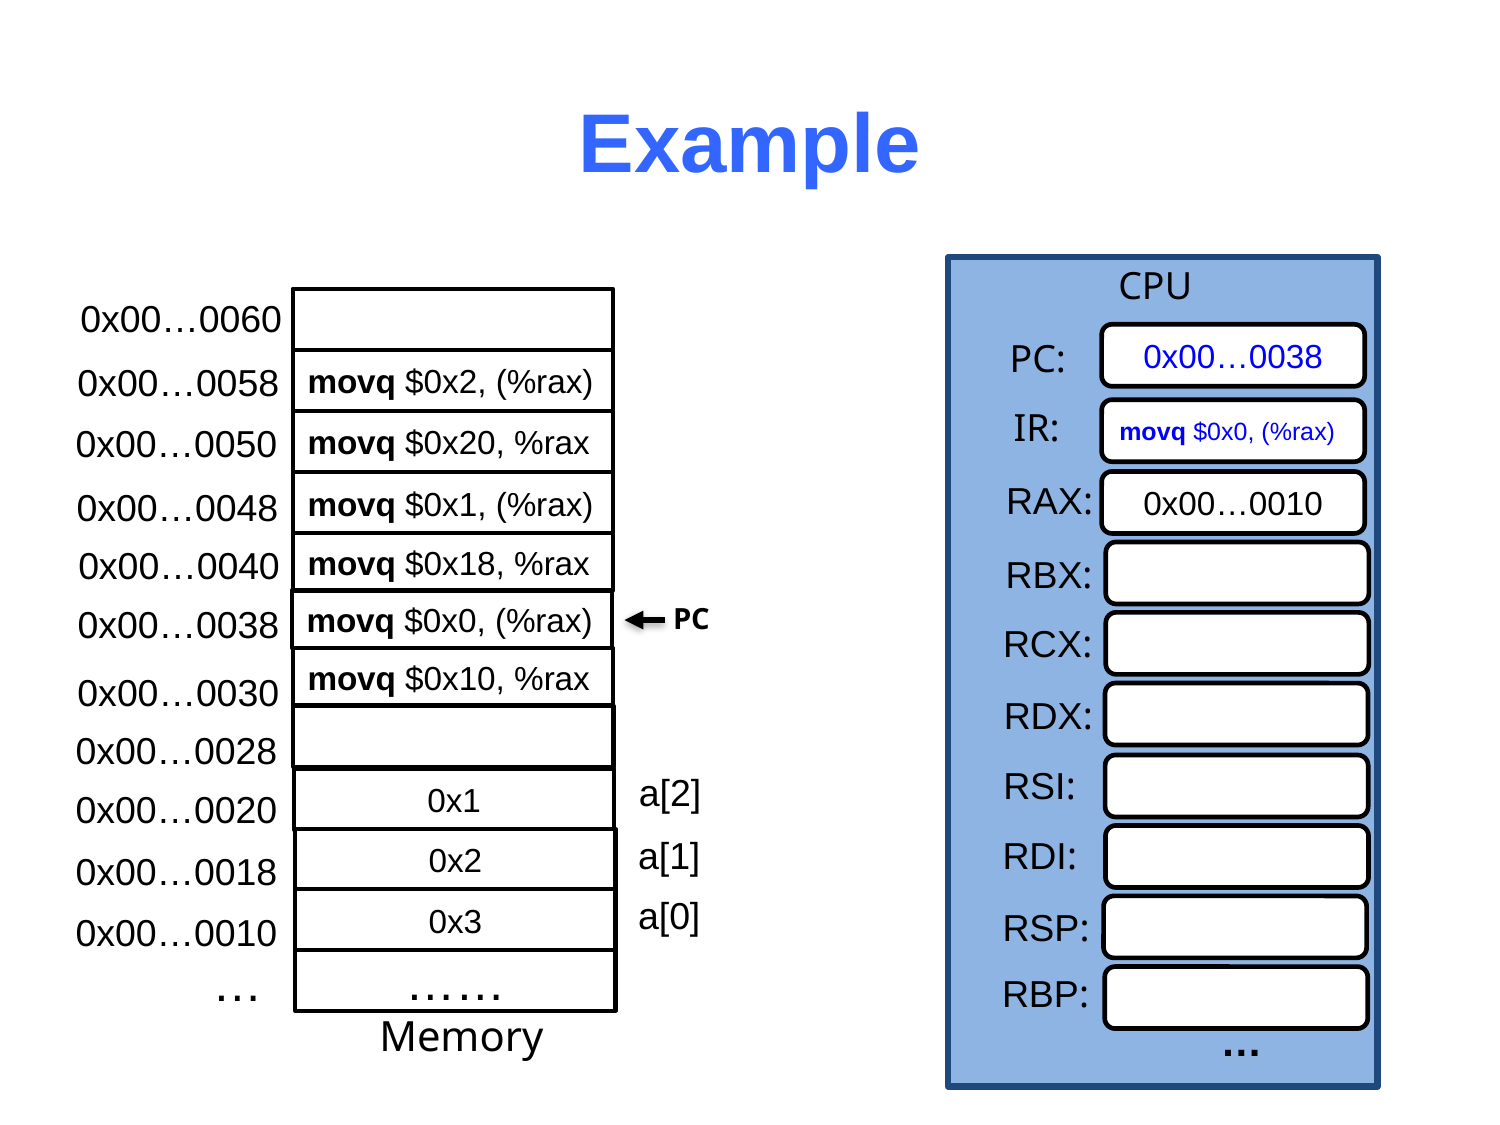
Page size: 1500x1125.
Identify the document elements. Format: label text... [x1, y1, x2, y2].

text_box 0x00…0028 [60, 719, 292, 780]
text_box movq $0x20, %rax [292, 413, 615, 470]
text_box a[0] [623, 885, 716, 945]
text_box [1103, 964, 1370, 1031]
text_box 0x00…0060 [65, 287, 297, 348]
title Example [75, 45, 1425, 233]
text_box RDX: [988, 684, 1108, 744]
text_box RDI: [987, 825, 1092, 885]
text_box movq $0x0, (%rax) [1099, 397, 1367, 464]
text_box … [1205, 1007, 1278, 1072]
text_box movq $0x1, (%rax) [291, 470, 615, 531]
text_box 0x2 [293, 827, 618, 887]
text_box RAX: [991, 469, 1108, 530]
text_box IR: [998, 396, 1075, 456]
text_box RCX: [988, 612, 1108, 673]
text_box movq $0x2, (%rax) [292, 352, 615, 413]
text_box 0x00…0038 [1099, 322, 1367, 389]
text_box 0x00…0030 [62, 661, 294, 722]
text_box [1103, 823, 1371, 890]
text_box RSP: [987, 896, 1105, 957]
text_box 0x00…0010 [60, 901, 292, 962]
text_box PC [658, 592, 726, 643]
text_box movq $0x10, %rax [291, 646, 615, 708]
text_box a[2] [624, 761, 717, 822]
text_box PC: [994, 327, 1081, 388]
text_box RBX: [990, 543, 1108, 604]
text_box 0x00…0048 [61, 476, 293, 537]
text_box [1105, 893, 1369, 960]
text_box CPU [1103, 254, 1208, 314]
text_box [1107, 610, 1371, 677]
text_box Memory [364, 1013, 559, 1067]
text_box 0x1 [292, 767, 616, 832]
text_box 0x00…0020 [60, 780, 292, 839]
text_box 0x00…0040 [63, 534, 295, 595]
text_box RBP: [987, 962, 1104, 1022]
text_box movq $0x18, %rax [293, 531, 615, 593]
text_box 0x00…0038 [62, 594, 294, 654]
text_box 0x00…0010 [1099, 469, 1367, 536]
text_box [292, 704, 616, 767]
text_box movq $0x0, (%rax) [294, 593, 614, 650]
text_box a[1] [623, 824, 716, 885]
text_box [1107, 680, 1371, 748]
text_box [291, 287, 615, 352]
text_box 0x3 [293, 887, 618, 948]
text_box 0x00…0018 [60, 840, 292, 901]
text_box [1107, 539, 1371, 607]
text_box …… [293, 948, 618, 1013]
text_box [1103, 752, 1371, 820]
text_box [946, 255, 1380, 1089]
text_box 0x00…0050 [60, 412, 292, 472]
text_box RSI: [988, 754, 1091, 815]
text_box 0x00…0058 [62, 352, 294, 412]
text_box … [197, 962, 278, 1019]
